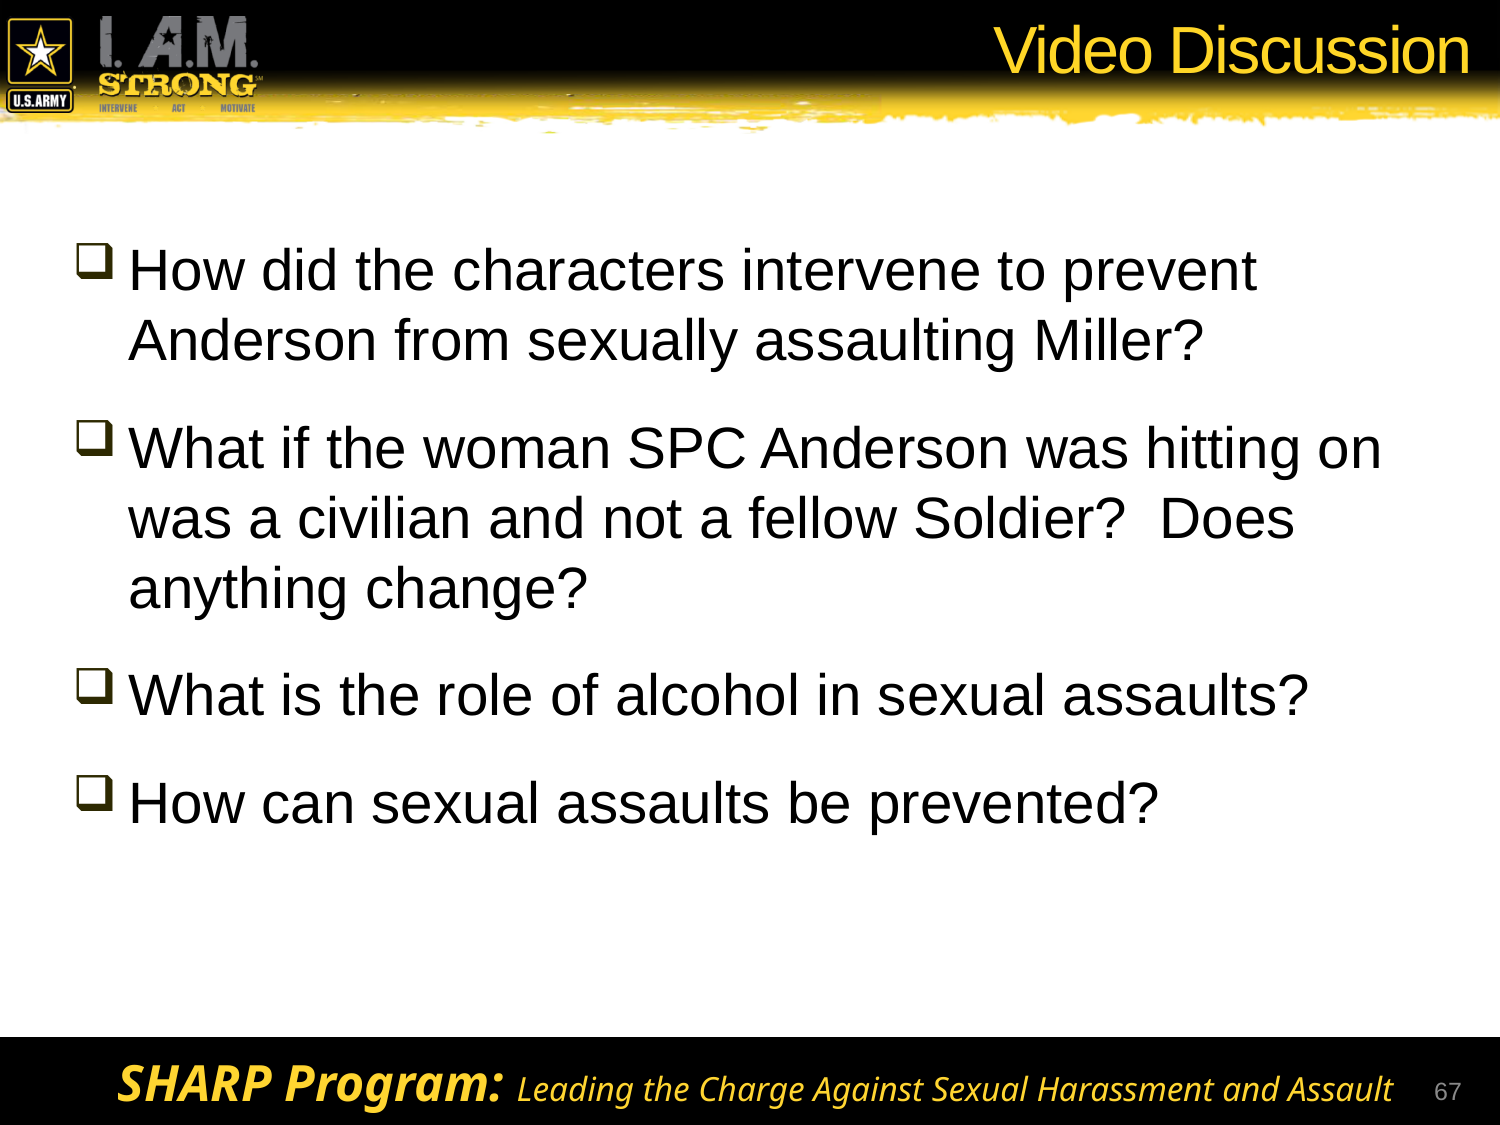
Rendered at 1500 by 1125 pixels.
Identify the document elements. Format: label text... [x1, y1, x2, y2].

list How did the characters intervene to prevent Anderson from sexually assaulting Miller? What if the woman SPC Anderson was hitting on was a civilian and not a fellow Soldier? Does anything change? What is the role of alcohol in sexual assaults? How can sexual assaults be prevented? [57, 224, 1443, 913]
title Video Discussion [524, 0, 1488, 113]
picture [0, 1037, 1500, 1125]
picture [0, 0, 1500, 138]
